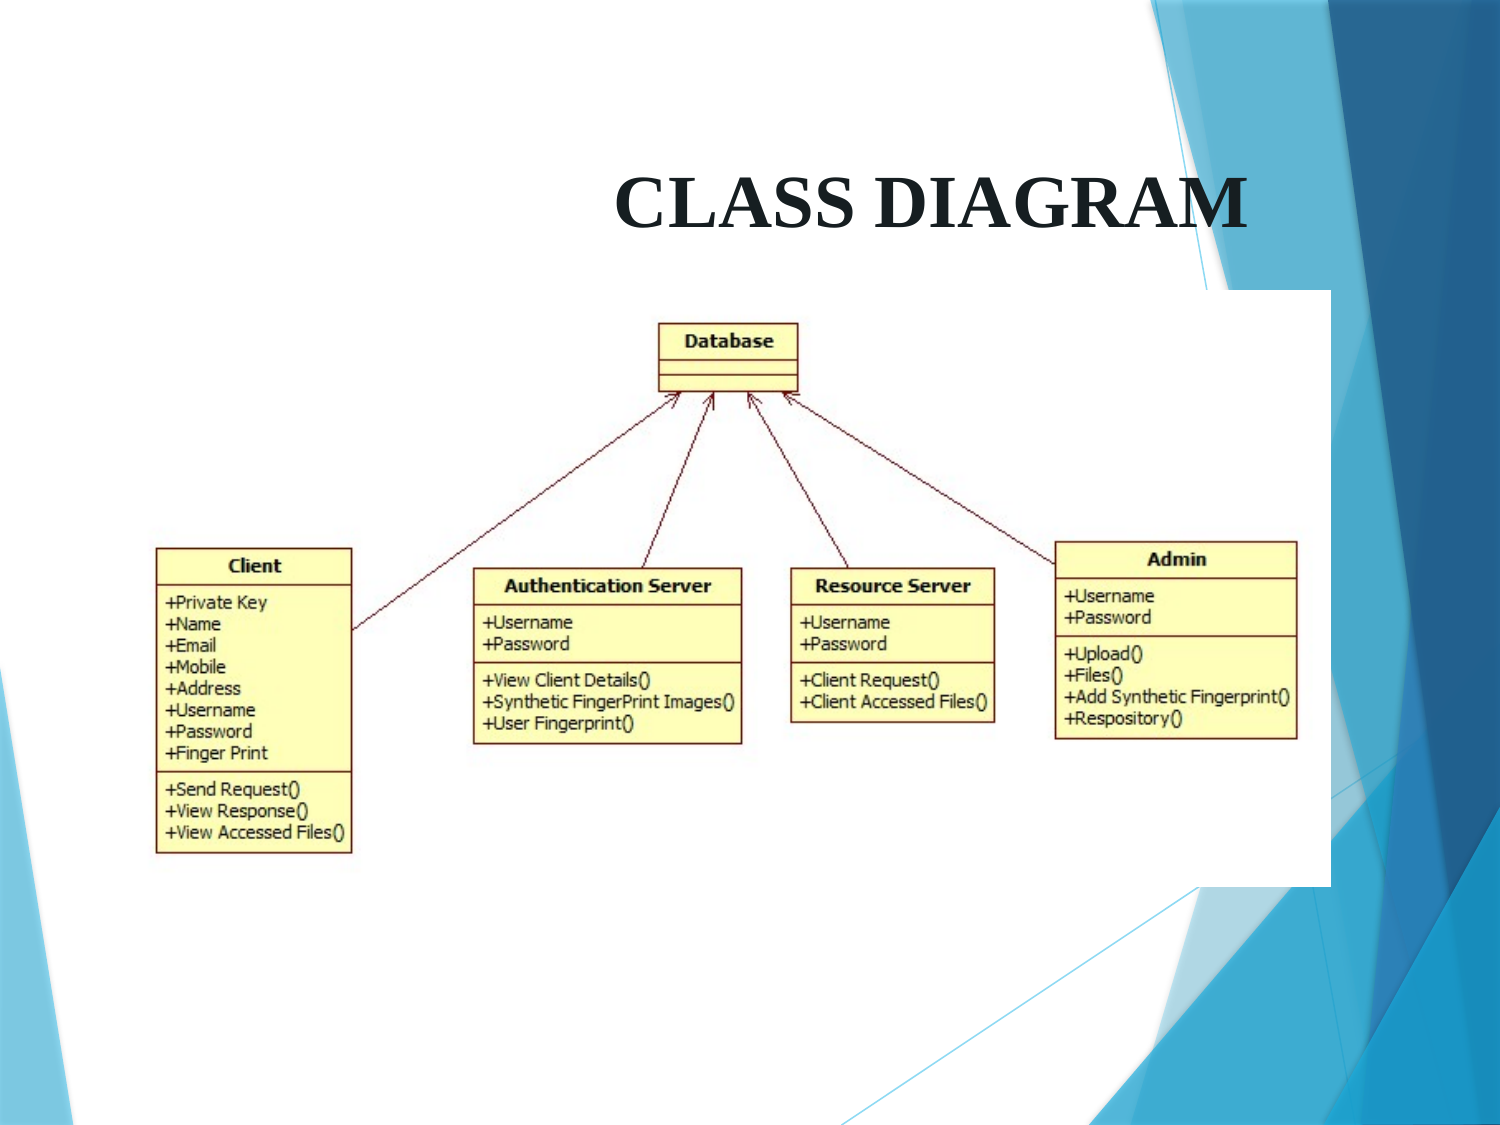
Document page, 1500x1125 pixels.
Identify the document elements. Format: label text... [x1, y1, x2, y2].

title CLASS DIAGRAM [336, 54, 1437, 273]
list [123, 290, 1332, 888]
